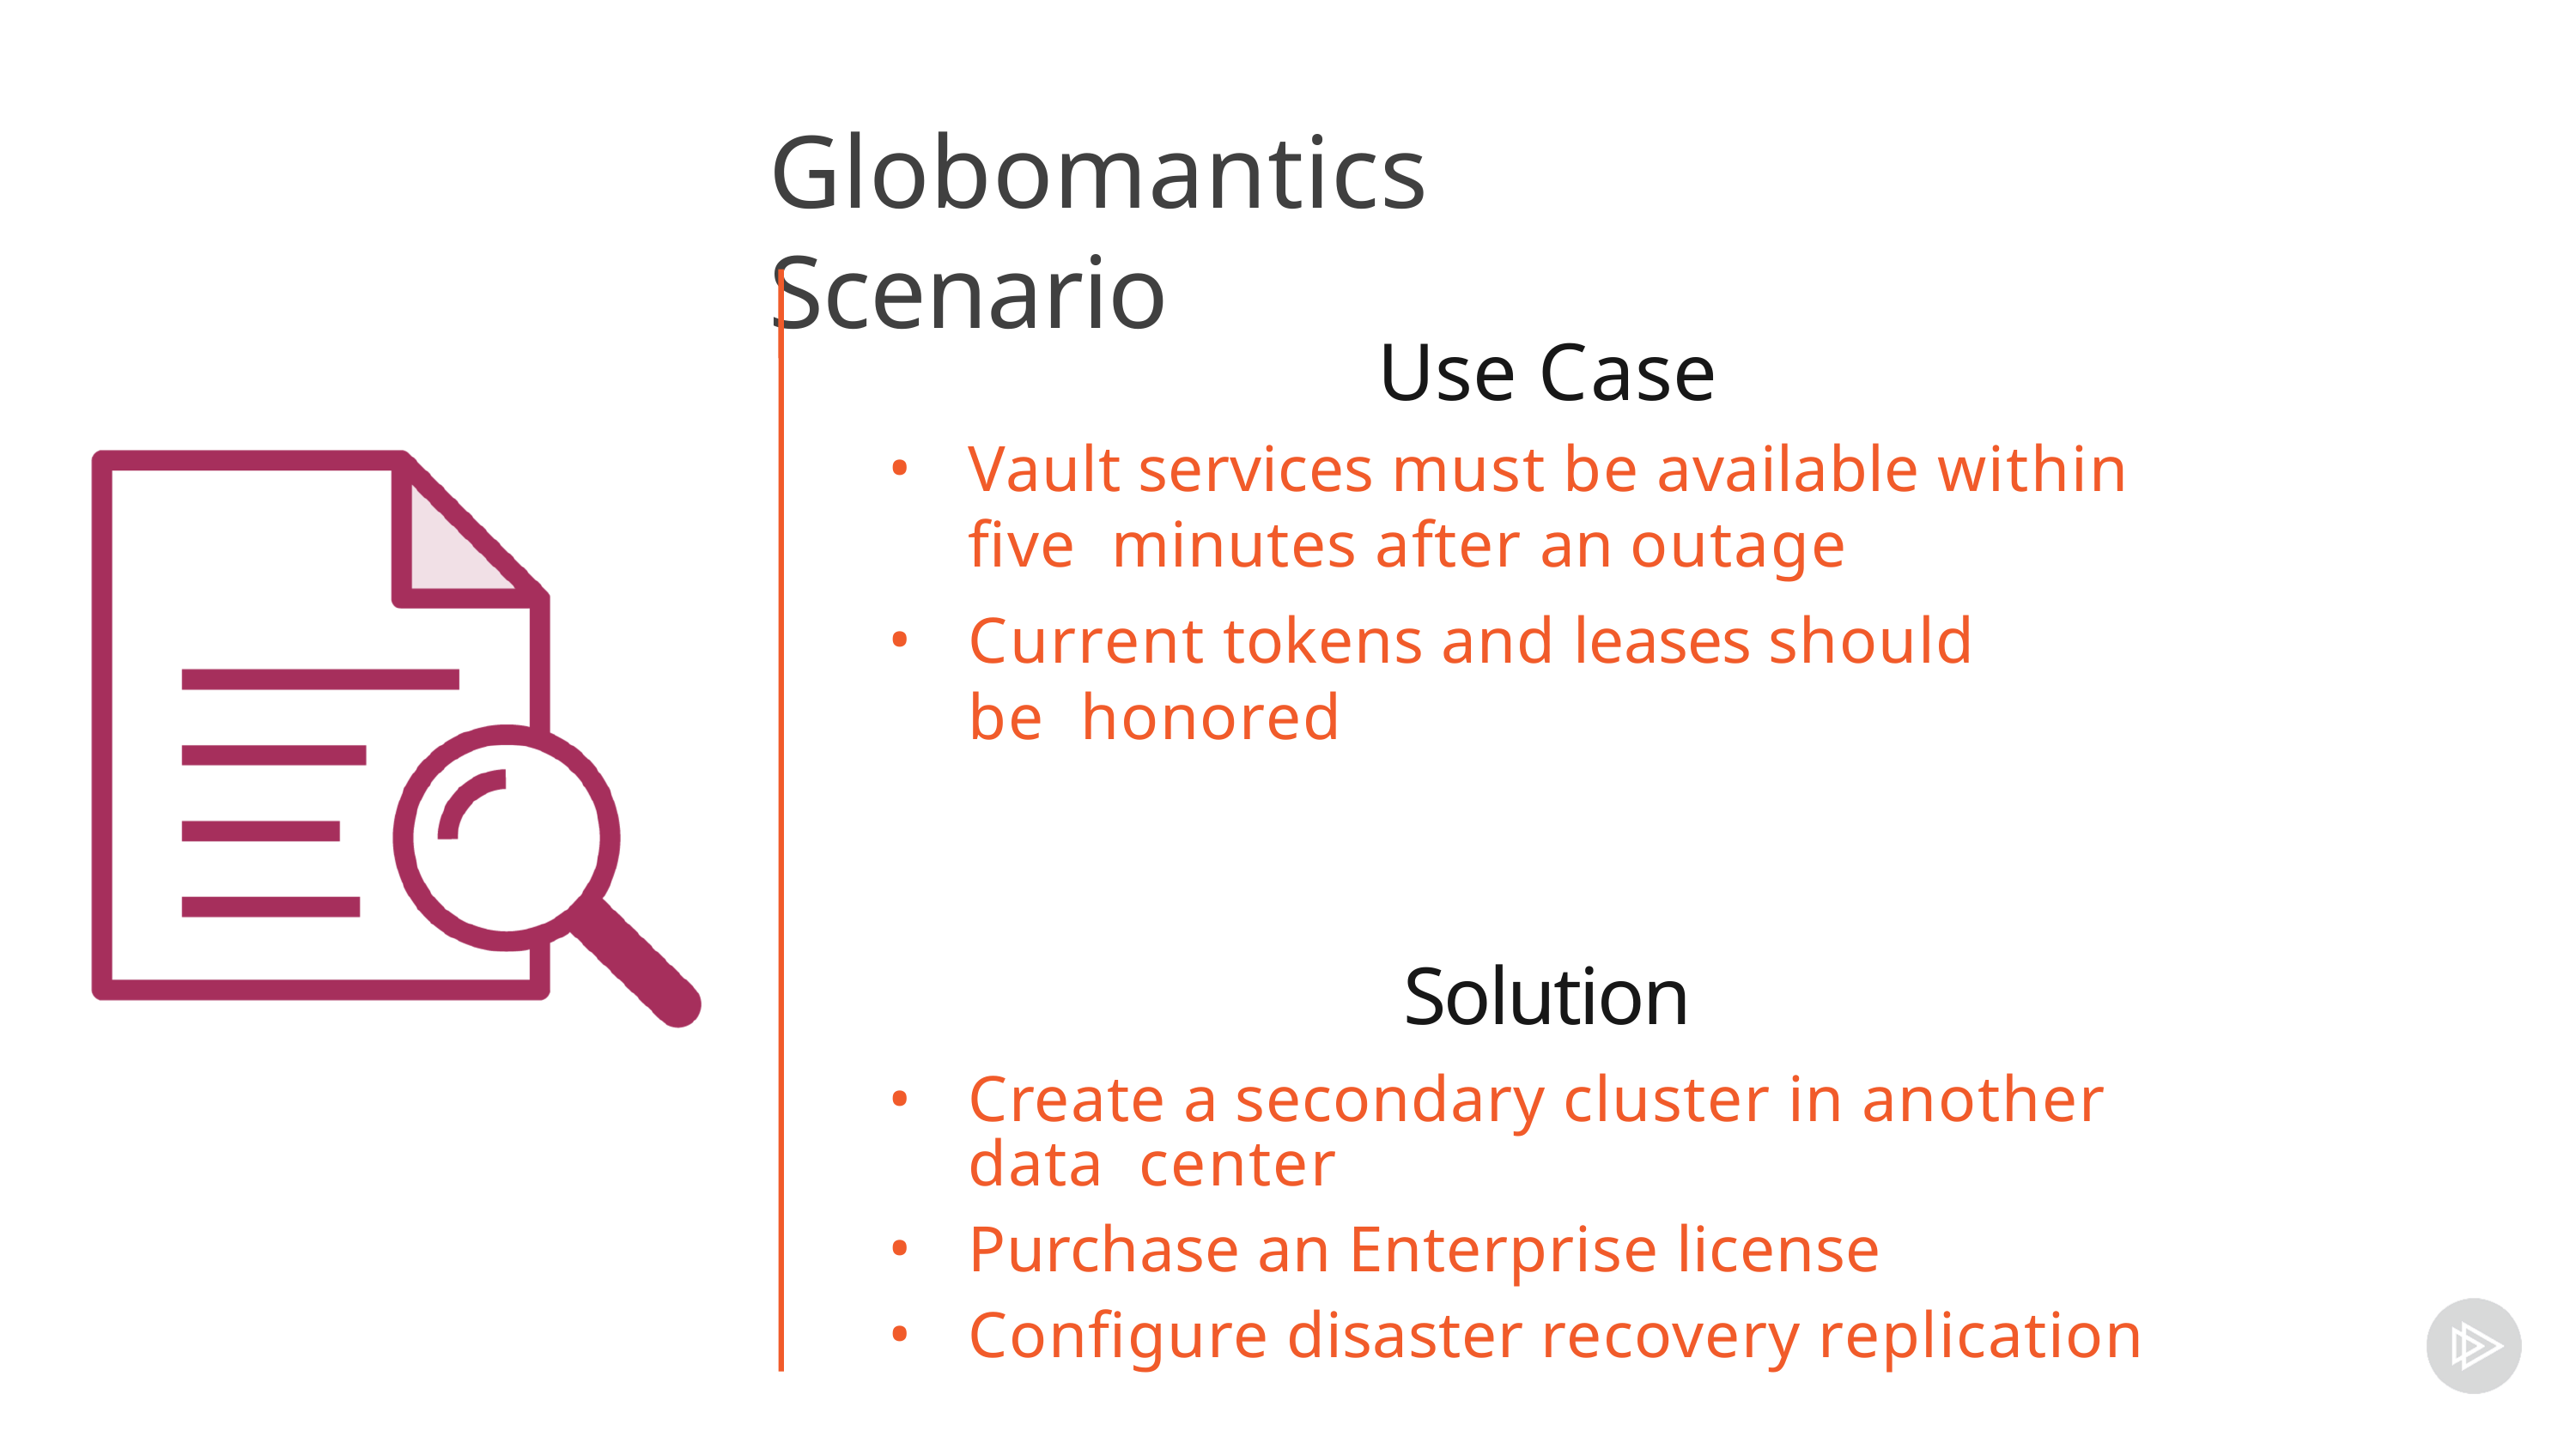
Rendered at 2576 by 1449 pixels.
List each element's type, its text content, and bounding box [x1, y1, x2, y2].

text_box Solution Create a secondary cluster in another data center Purchase an Enterprise license Configure disaster recovery replication [886, 920, 2189, 1370]
text_box Use Case Vault services must be available within five minutes after an outage Current tokens and leases should be honored [886, 303, 2190, 752]
picture [2427, 1298, 2522, 1394]
title Globomantics Scenario [767, 106, 1808, 350]
picture [85, 443, 708, 1034]
